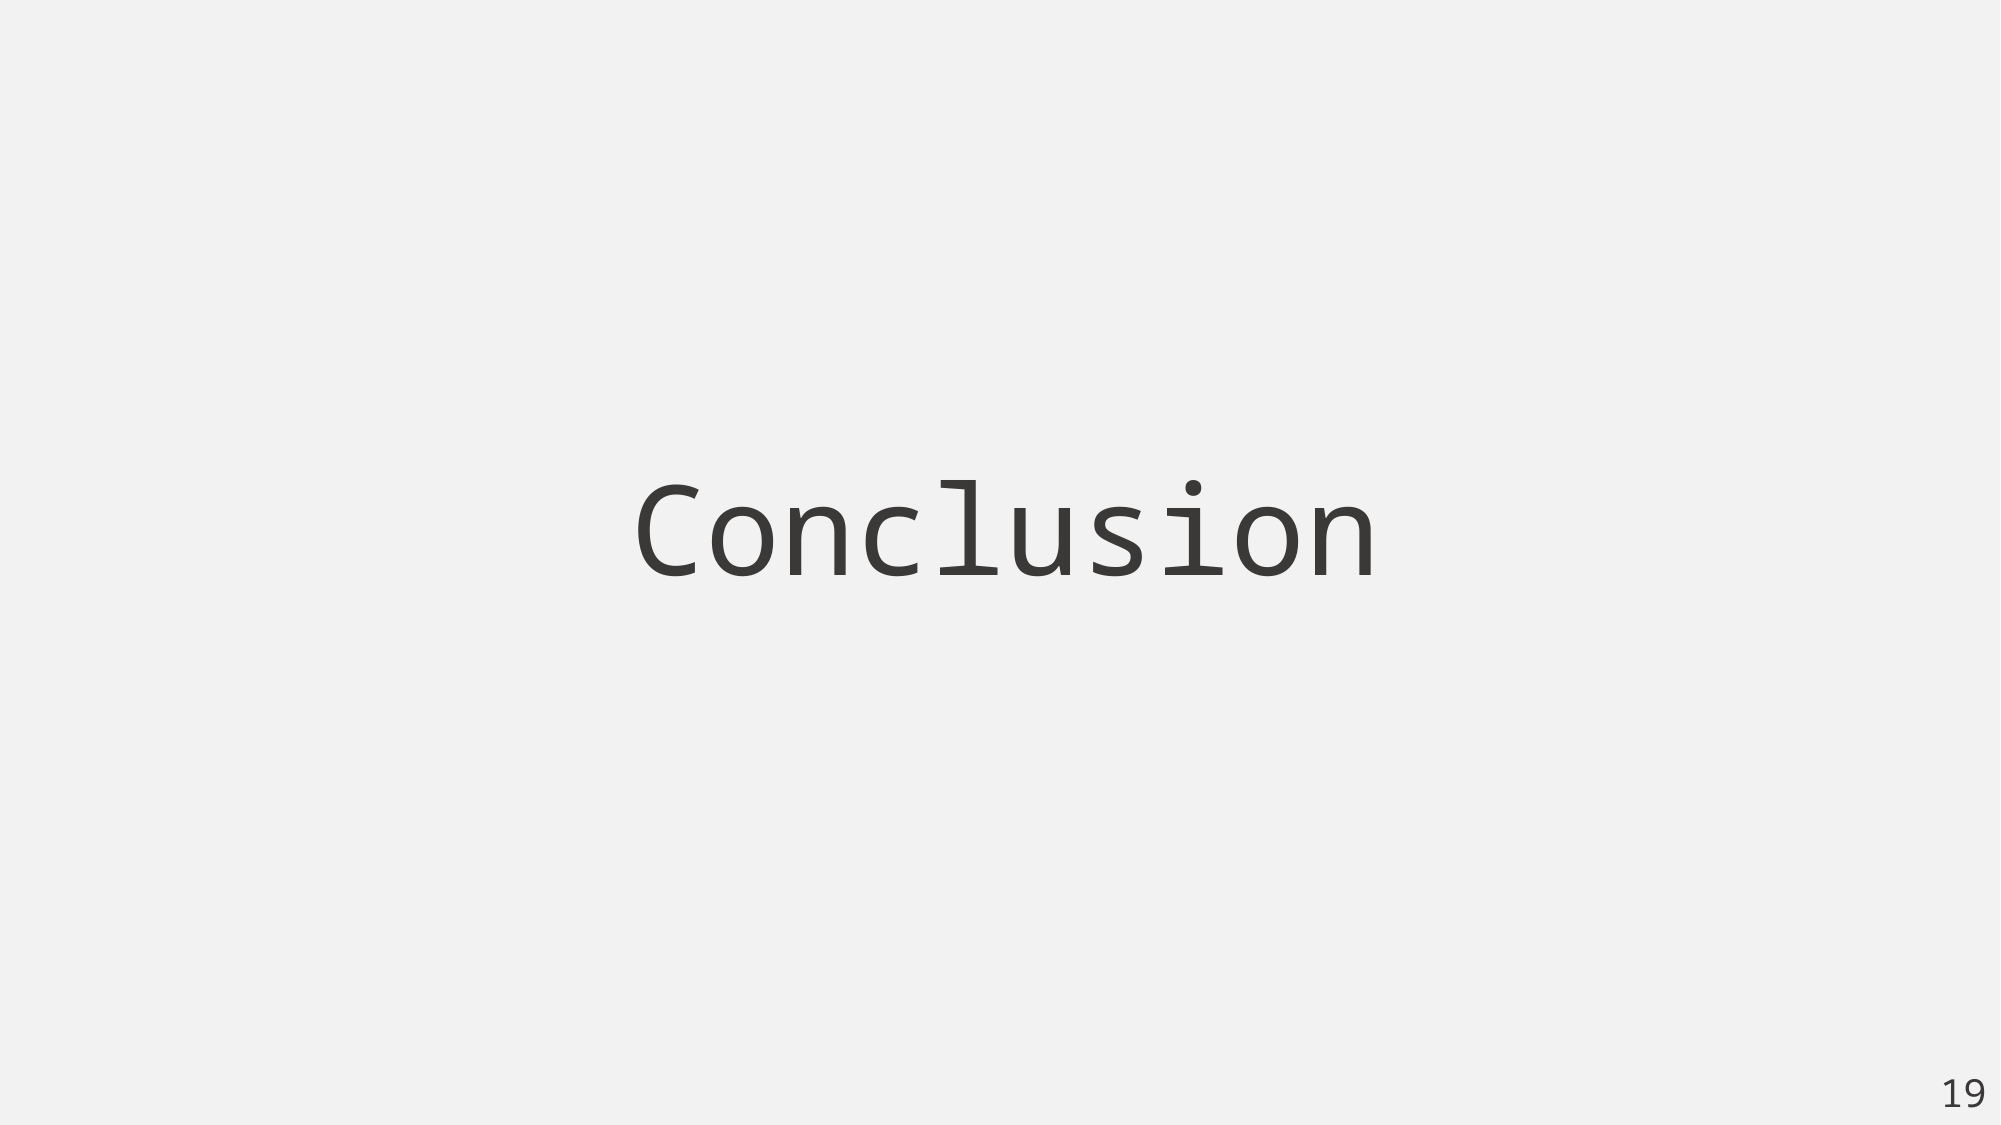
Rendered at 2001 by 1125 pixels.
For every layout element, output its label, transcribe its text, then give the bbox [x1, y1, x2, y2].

text_box Conclusion [137, 373, 1874, 697]
